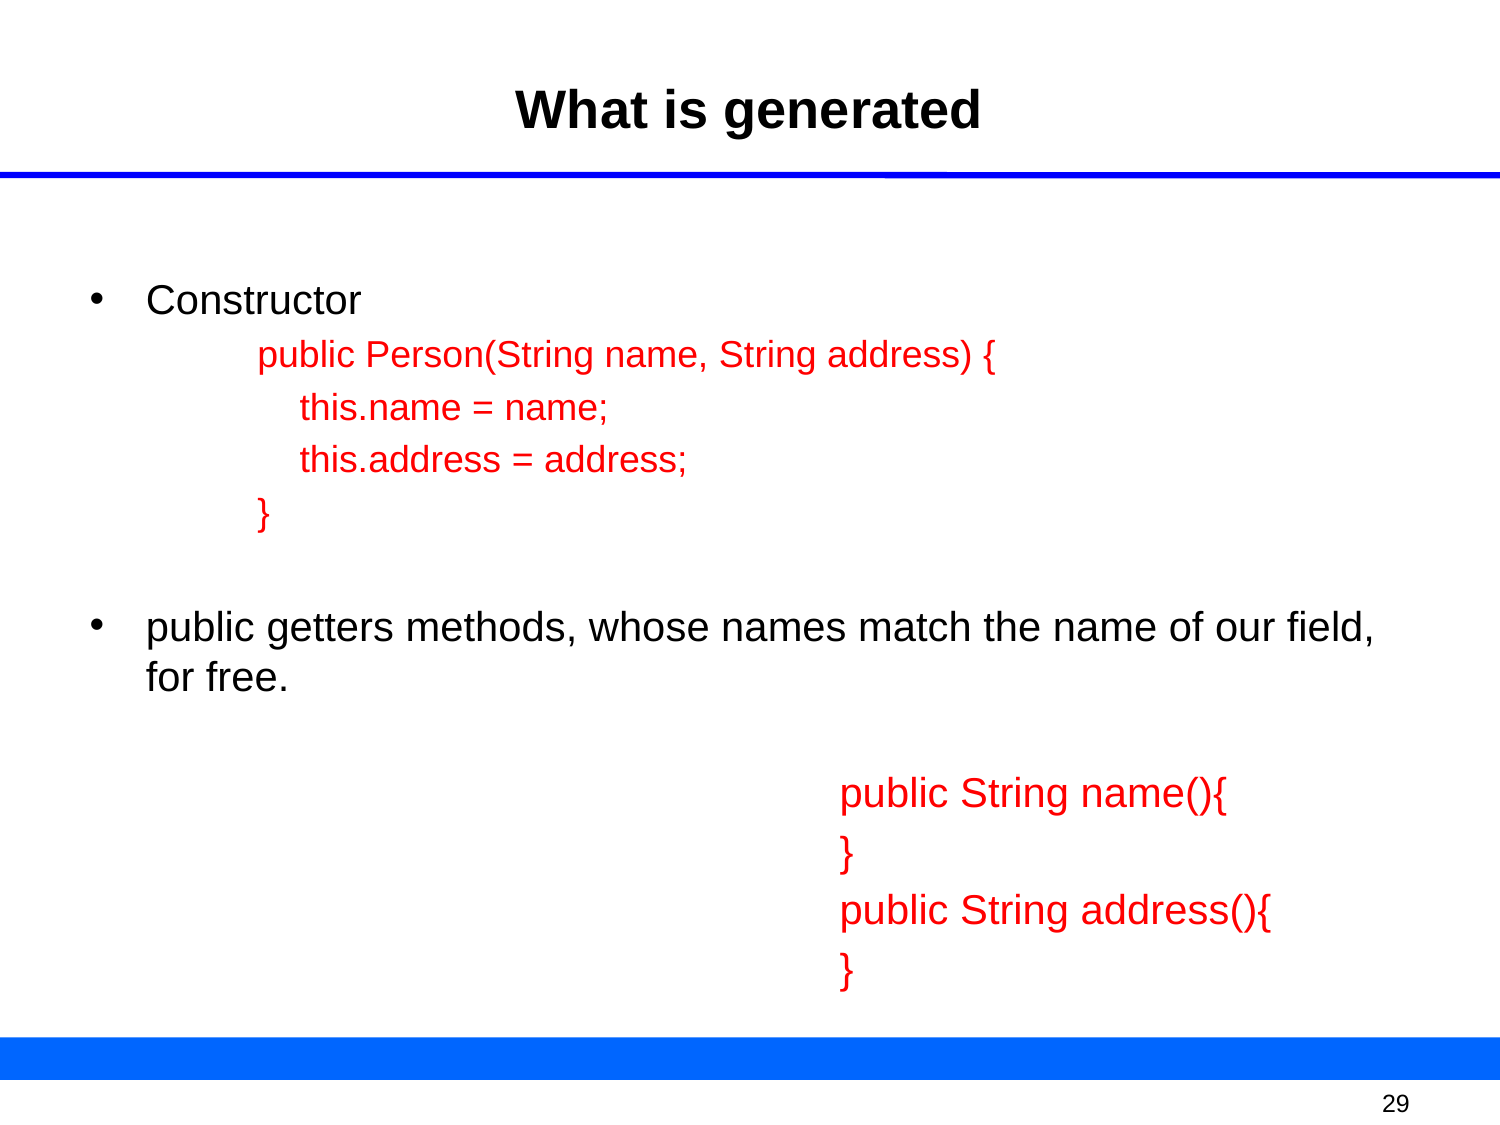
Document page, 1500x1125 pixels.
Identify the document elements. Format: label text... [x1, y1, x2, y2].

title What is generated [99, 71, 1400, 217]
list Constructor public Person(String name, String address) { this.name = name; this.address = address; } public getters methods, whose names match the name of our field, for free. public String name(){ } public String address(){ } [87, 212, 1387, 1021]
